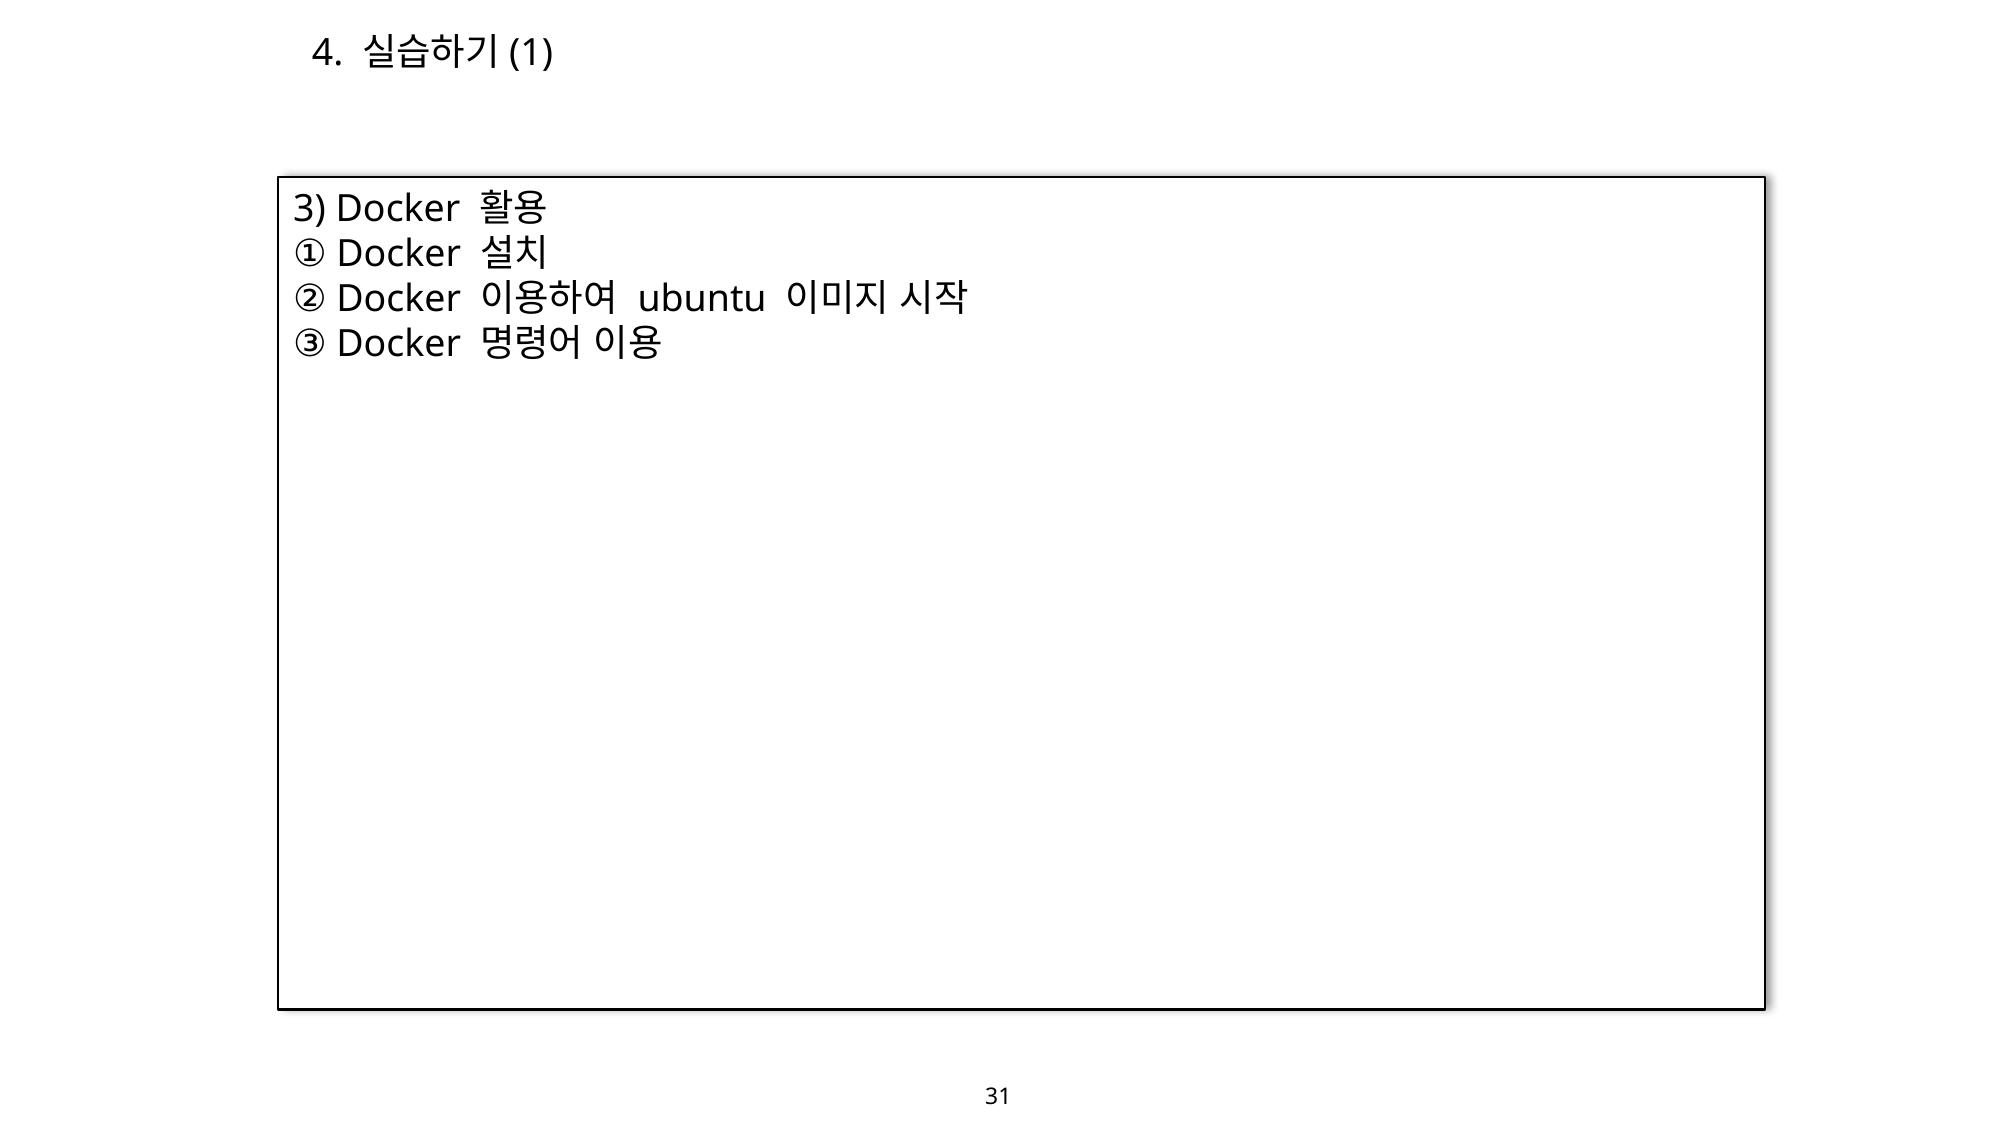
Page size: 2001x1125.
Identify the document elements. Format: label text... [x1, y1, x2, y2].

text_box 31 [952, 1072, 1045, 1123]
text_box 3) Docker 활용 ① Docker 설치 ② Docker 이용하여 ubuntu 이미지 시작 ③ Docker 명령어 이용 [278, 176, 1765, 1010]
text_box 4. 실습하기(1) [297, 20, 1131, 93]
